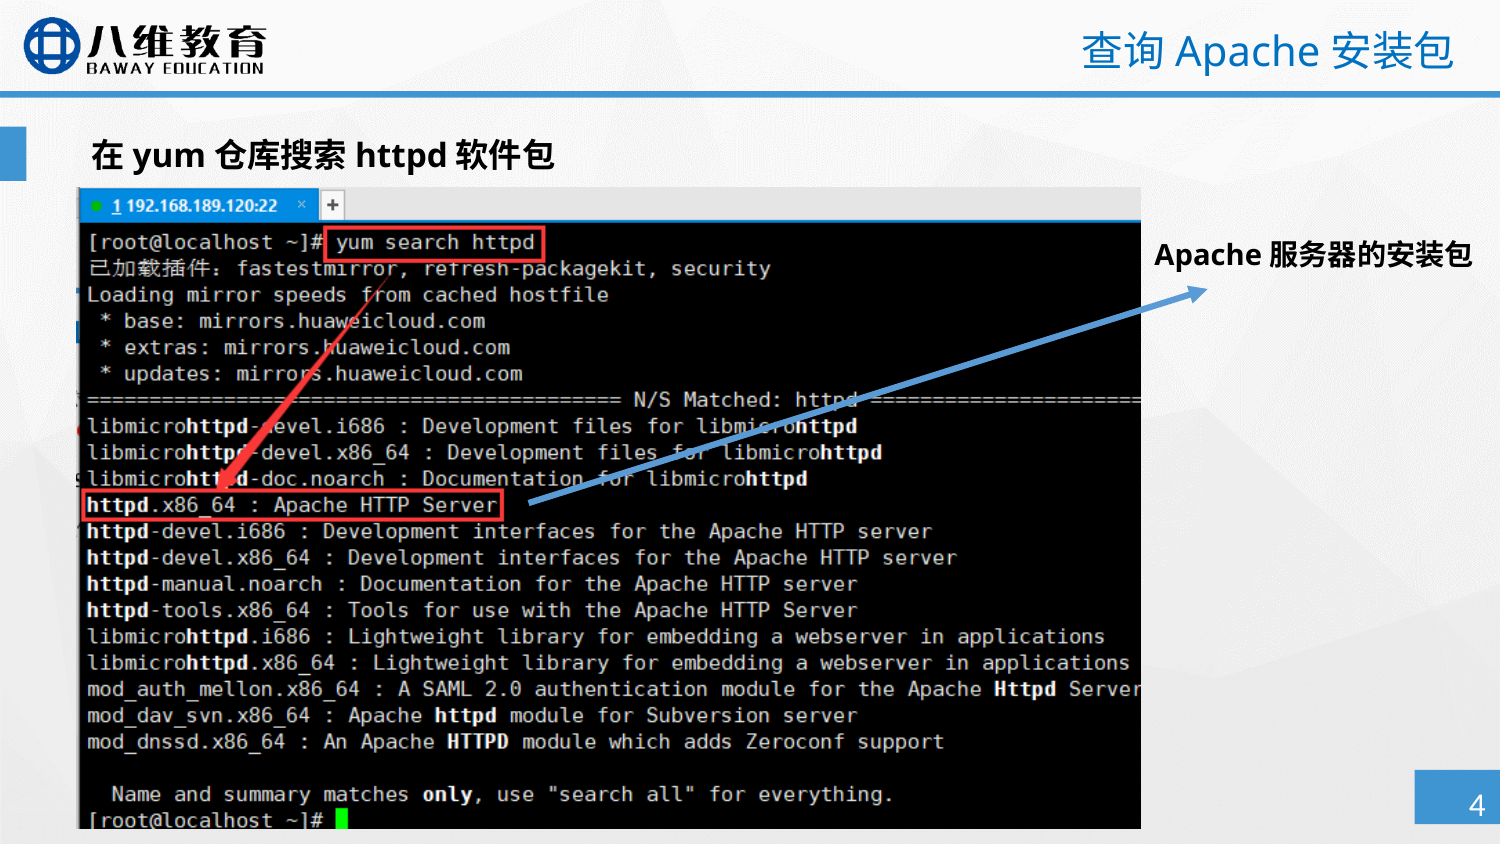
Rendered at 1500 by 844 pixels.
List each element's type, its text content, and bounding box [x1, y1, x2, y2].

picture [0, 0, 1500, 91]
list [76, 187, 1141, 829]
picture [0, 98, 1500, 844]
subtitle 在yum仓库搜索httpd软件包 [76, 126, 1306, 186]
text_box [528, 288, 1208, 504]
text_box Apache服务器的安装包 [1141, 229, 1489, 279]
title 查询Apache安装包 [360, 23, 1471, 85]
